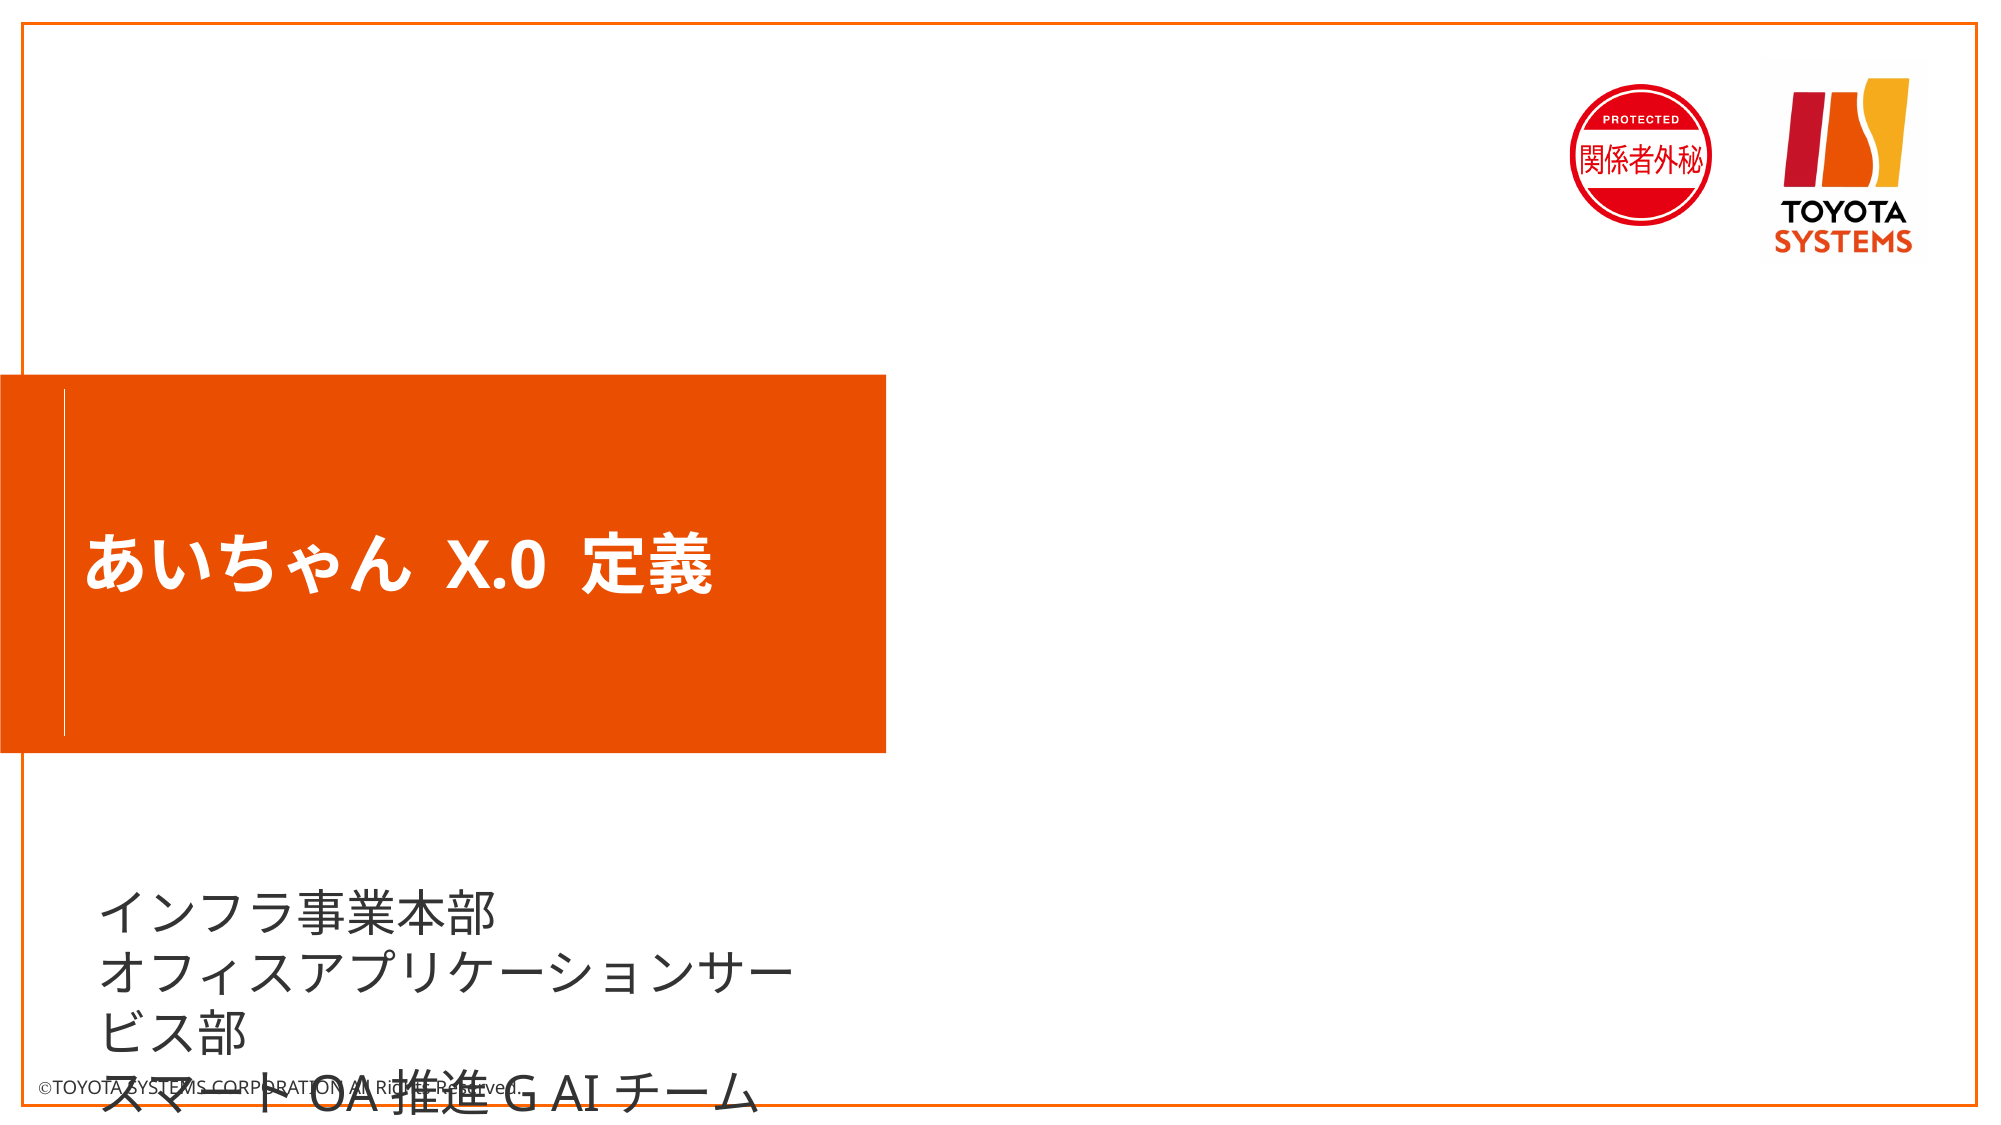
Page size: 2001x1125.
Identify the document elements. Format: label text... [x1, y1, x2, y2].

text_box あいちゃん X.0 定義 [66, 514, 898, 610]
text_box インフラ事業本部 オフィスアプリケーションサービス部 スマートOA推進G AIチーム [83, 874, 842, 1125]
picture [1566, 84, 1712, 226]
picture [1761, 58, 1927, 264]
